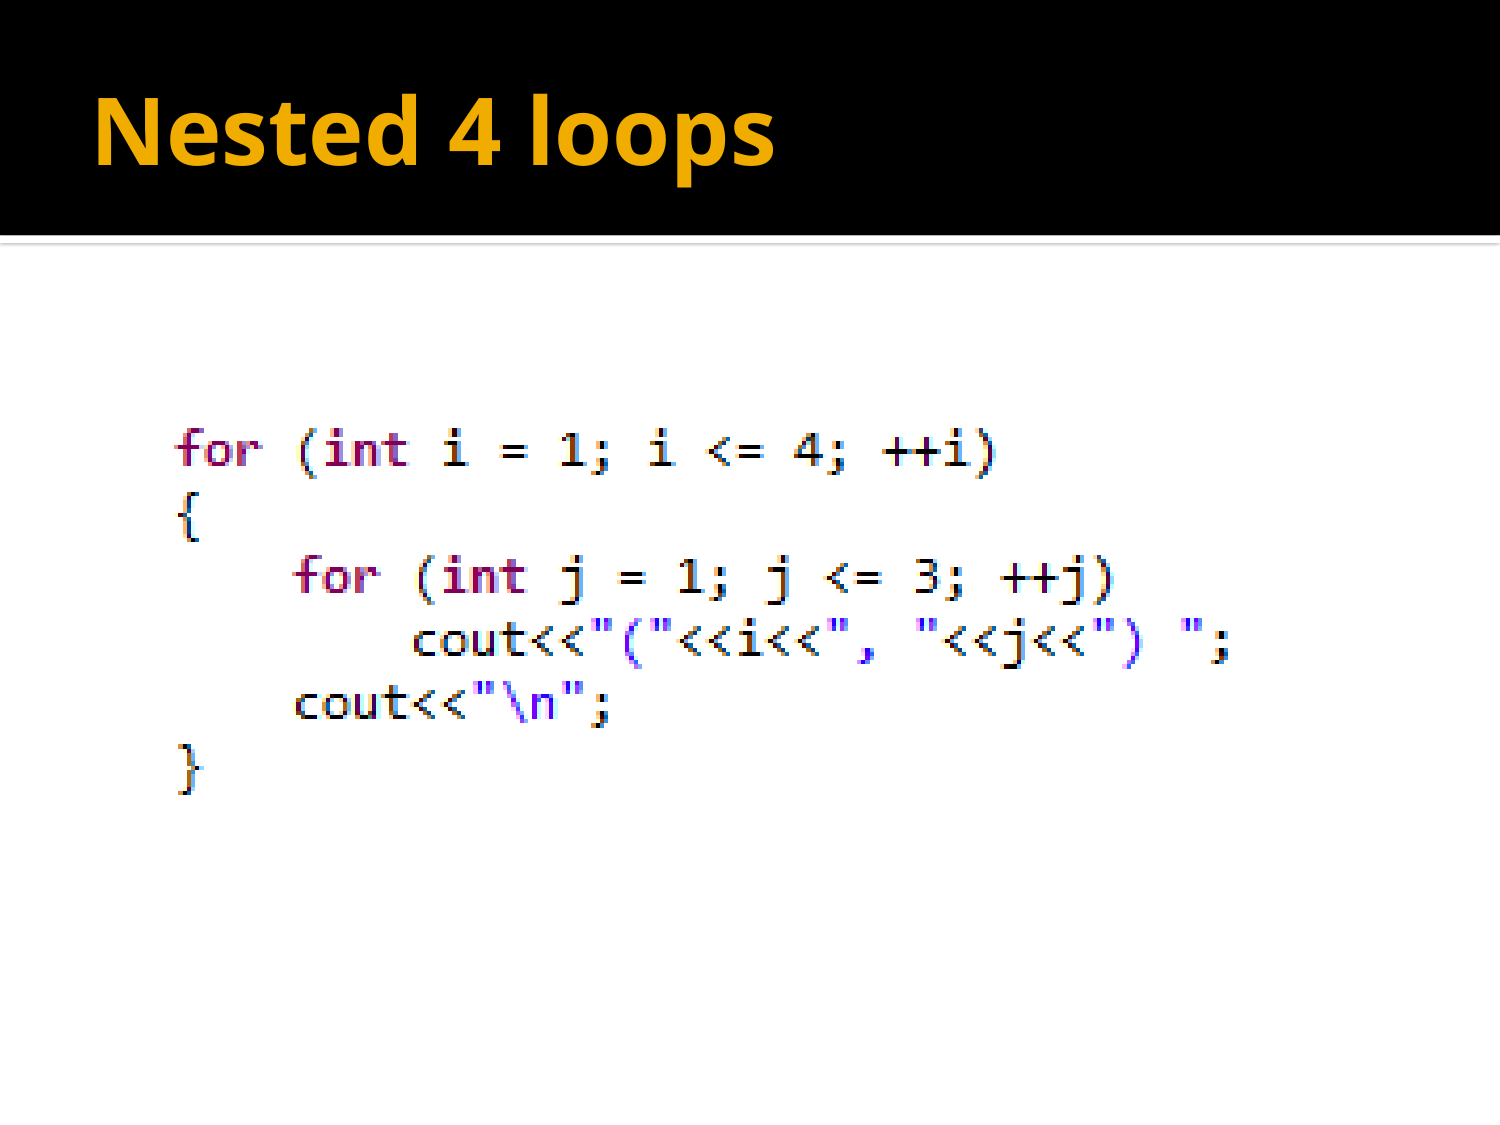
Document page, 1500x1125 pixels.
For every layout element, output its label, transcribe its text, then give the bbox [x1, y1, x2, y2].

picture [162, 412, 1262, 825]
title Nested 4 loops [75, 25, 1425, 231]
